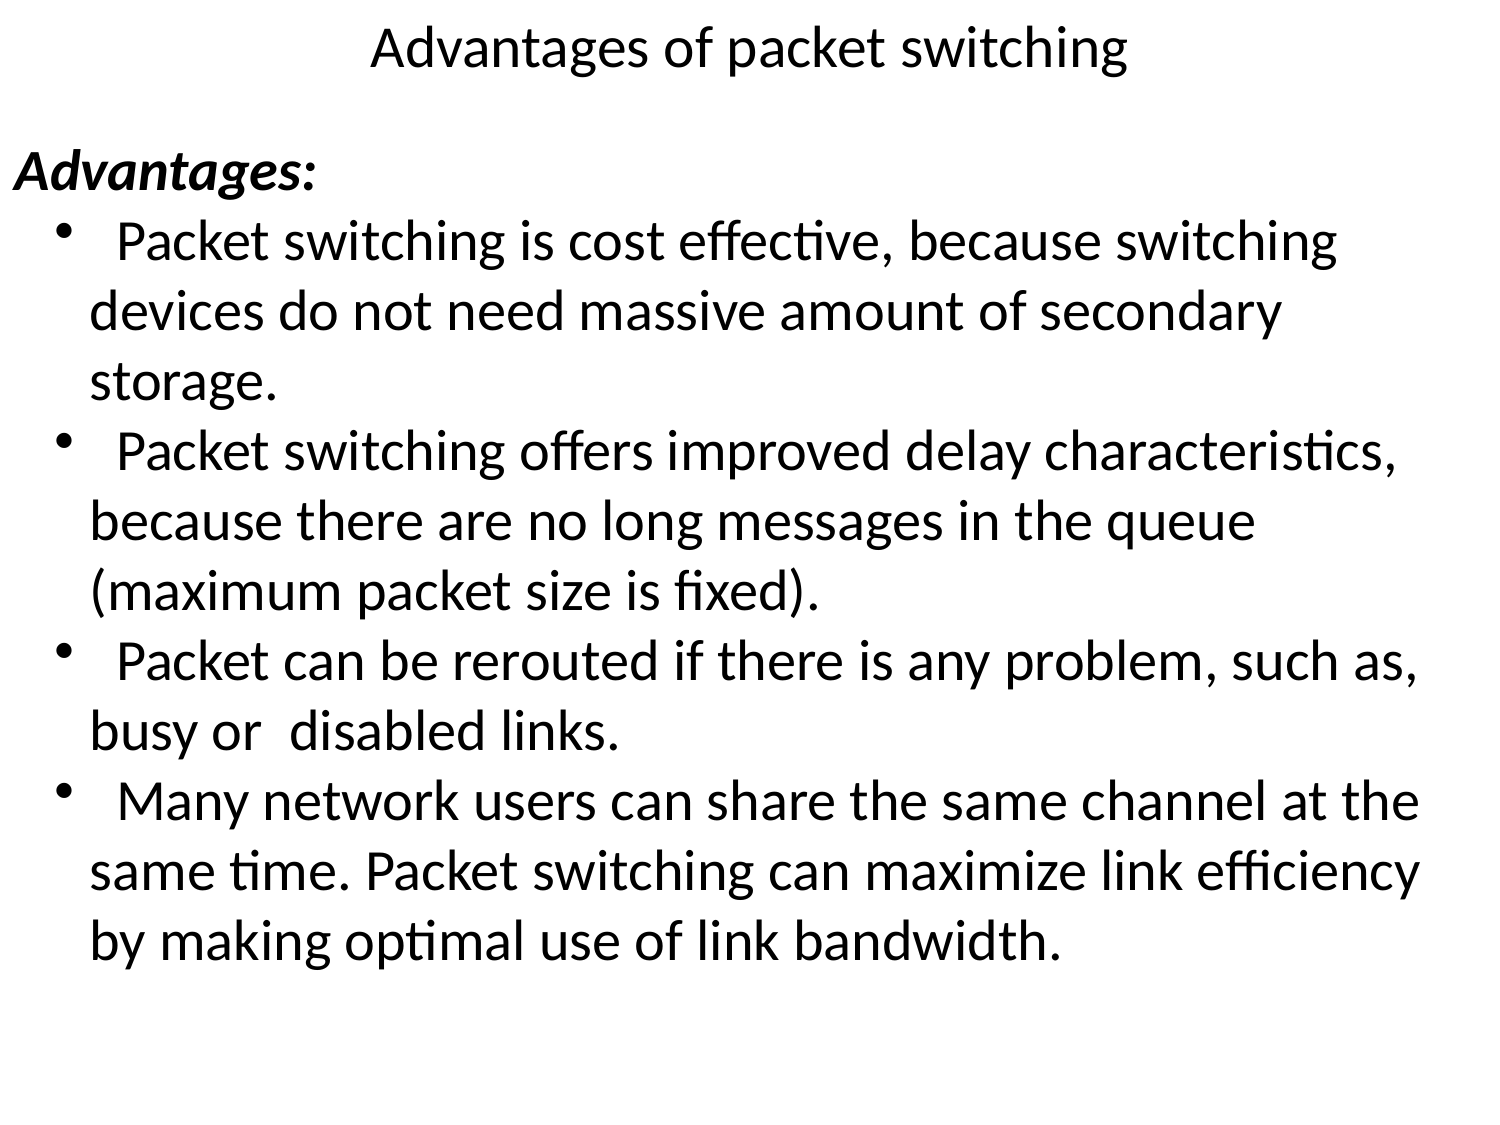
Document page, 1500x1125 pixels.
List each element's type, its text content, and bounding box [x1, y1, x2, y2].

title Advantages of packet switching [112, 0, 1388, 88]
text_box Advantages: Packet switching is cost effective, because switching devices do not need massive amount of secondary storage. Packet switching offers improved delay characteristics, because there are no long messages in the queue (maximum packet size is fixed). Packet can be rerouted if there is any problem, such as, busy or disabled links. Many network users can share the same channel at the same time. Packet switching can maximize link efficiency by making optimal use of link bandwidth. [0, 124, 1500, 980]
